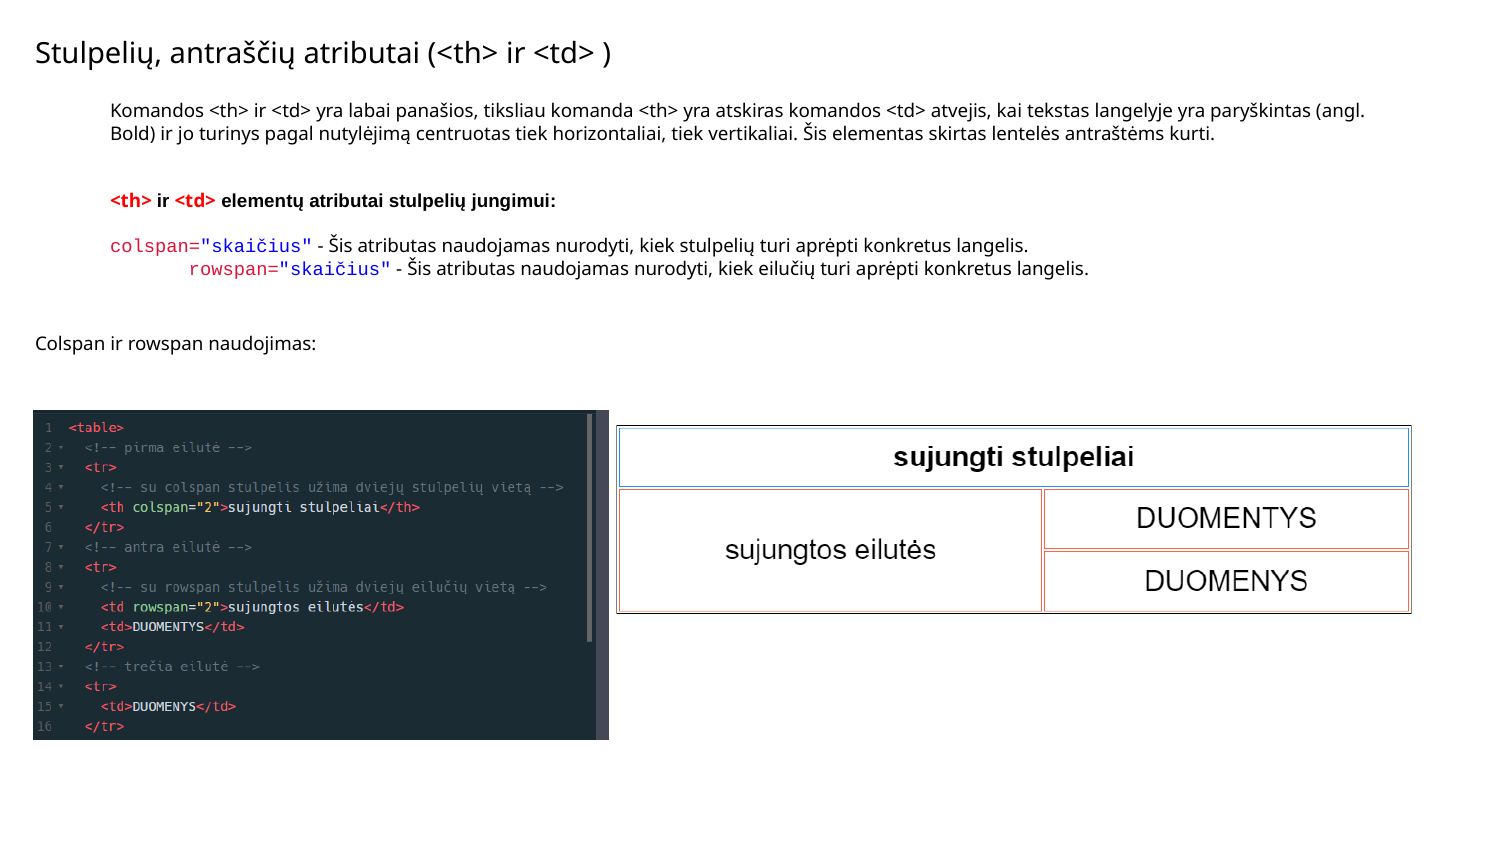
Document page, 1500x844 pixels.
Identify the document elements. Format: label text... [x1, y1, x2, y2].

text_box Stulpelių, antraščių atributai (<th> ir <td> ) Komandos <th> ir <td> yra labai panašios, tiksliau komanda <th> yra atskiras komandos <td> atvejis, kai tekstas langelyje yra paryškintas (angl. Bold) ir jo turinys pagal nutylėjimą centruotas tiek horizontaliai, tiek vertikaliai. Šis elementas skirtas lentelės antraštėms kurti. <th> ir <td> elementų atributai stulpelių jungimui: colspan="skaičius" - Šis atributas naudojamas nurodyti, kiek stulpelių turi aprėpti konkretus langelis. rowspan="skaičius" - Šis atributas naudojamas nurodyti, kiek eilučių turi aprėpti konkretus langelis. Colspan ir rowspan naudojimas: [19, 19, 1412, 825]
picture [33, 409, 1412, 740]
